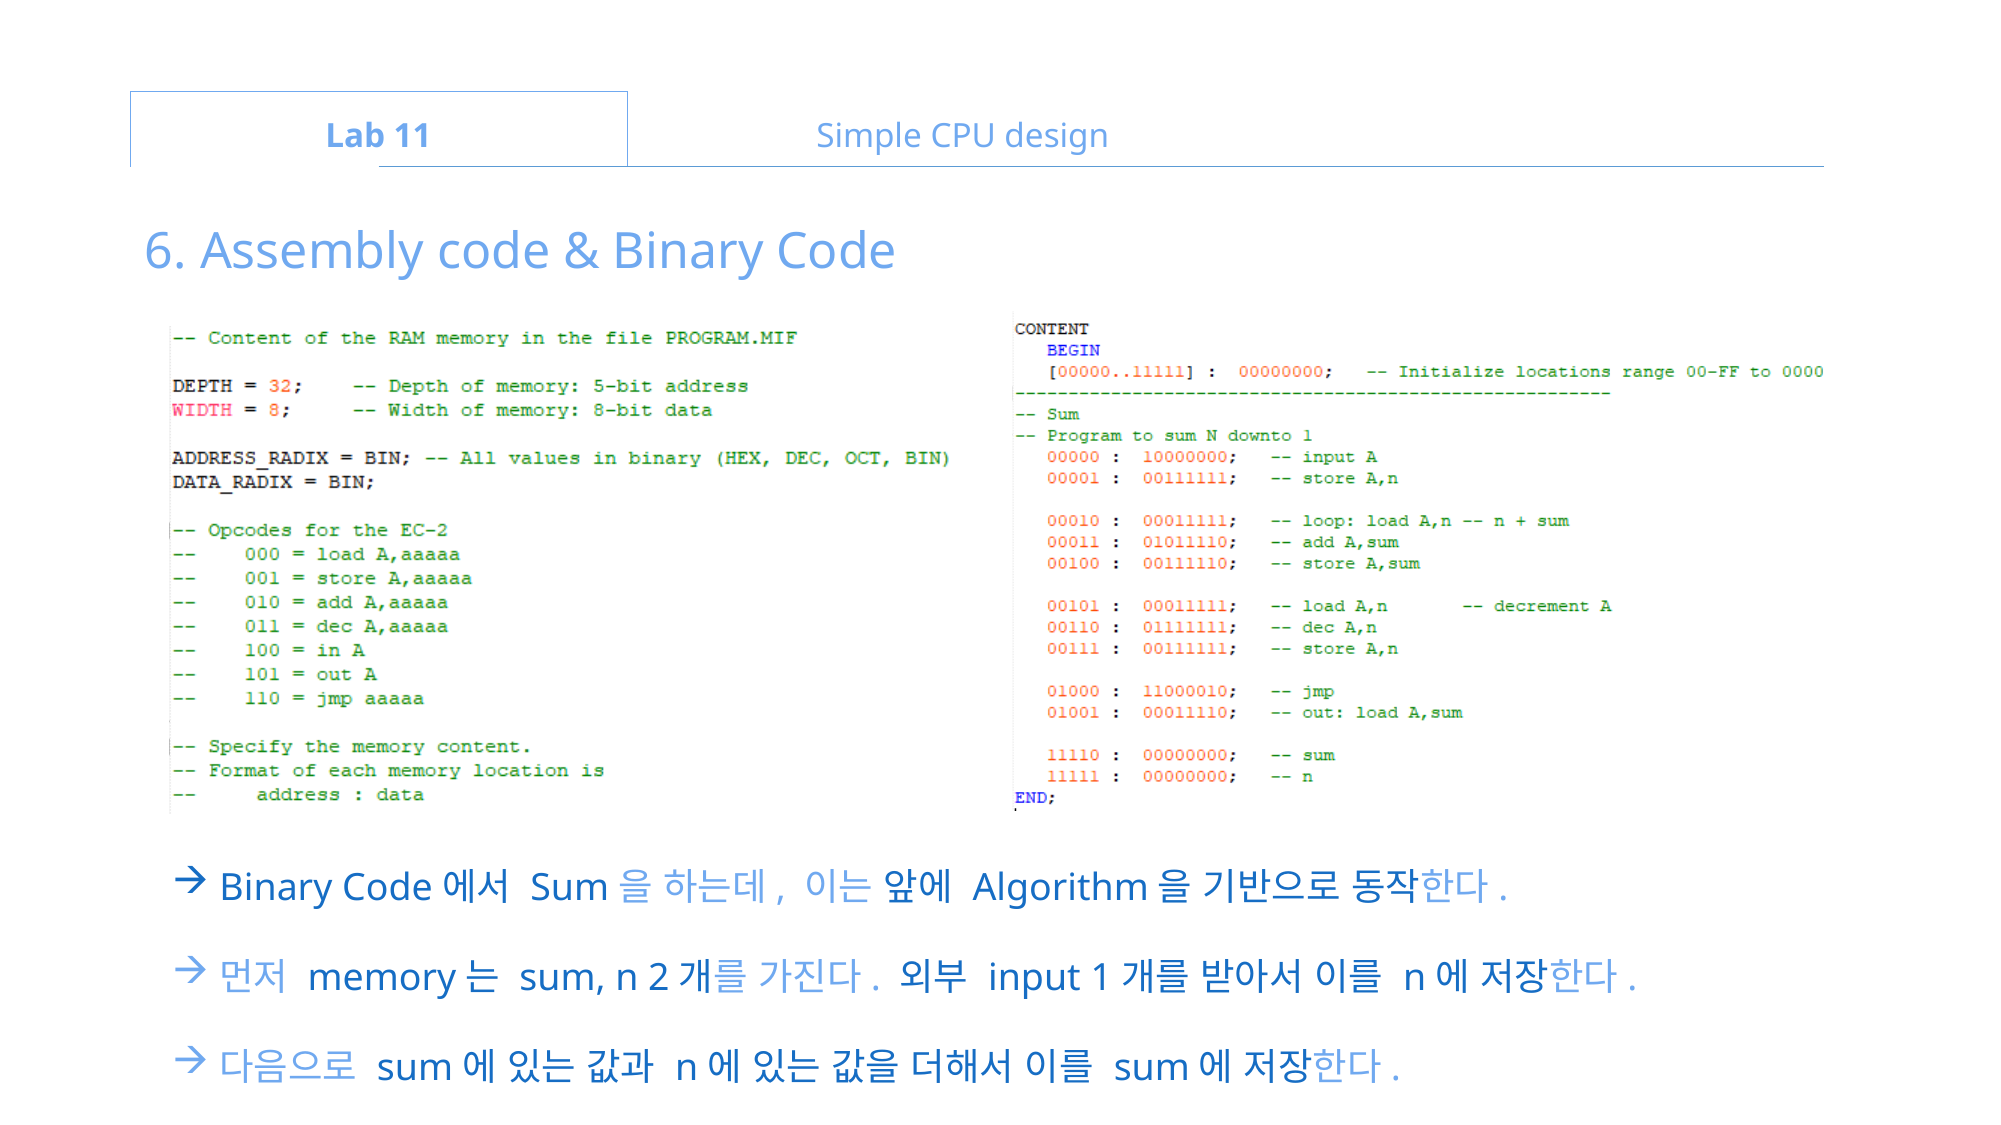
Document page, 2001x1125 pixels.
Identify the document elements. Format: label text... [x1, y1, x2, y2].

text_box 6. Assembly code & Binary Code [130, 181, 1604, 287]
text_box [169, 311, 1831, 814]
text_box Lab 11 [310, 106, 447, 162]
text_box [130, 91, 628, 167]
text_box Binary Code에서 Sum을 하는데, 이는 앞에 Algorithm을 기반으로 동작한다. 먼저 memory는 sum, n 2개를 가진다. 외부 input 1개를 받아서 이를 n에 저장한다. 다음으로 sum에 있는 값과 n에 있는 값을 더해서 이를 sum에 저장한다. [157, 810, 1901, 1096]
text_box Simple CPU design [801, 106, 1125, 162]
